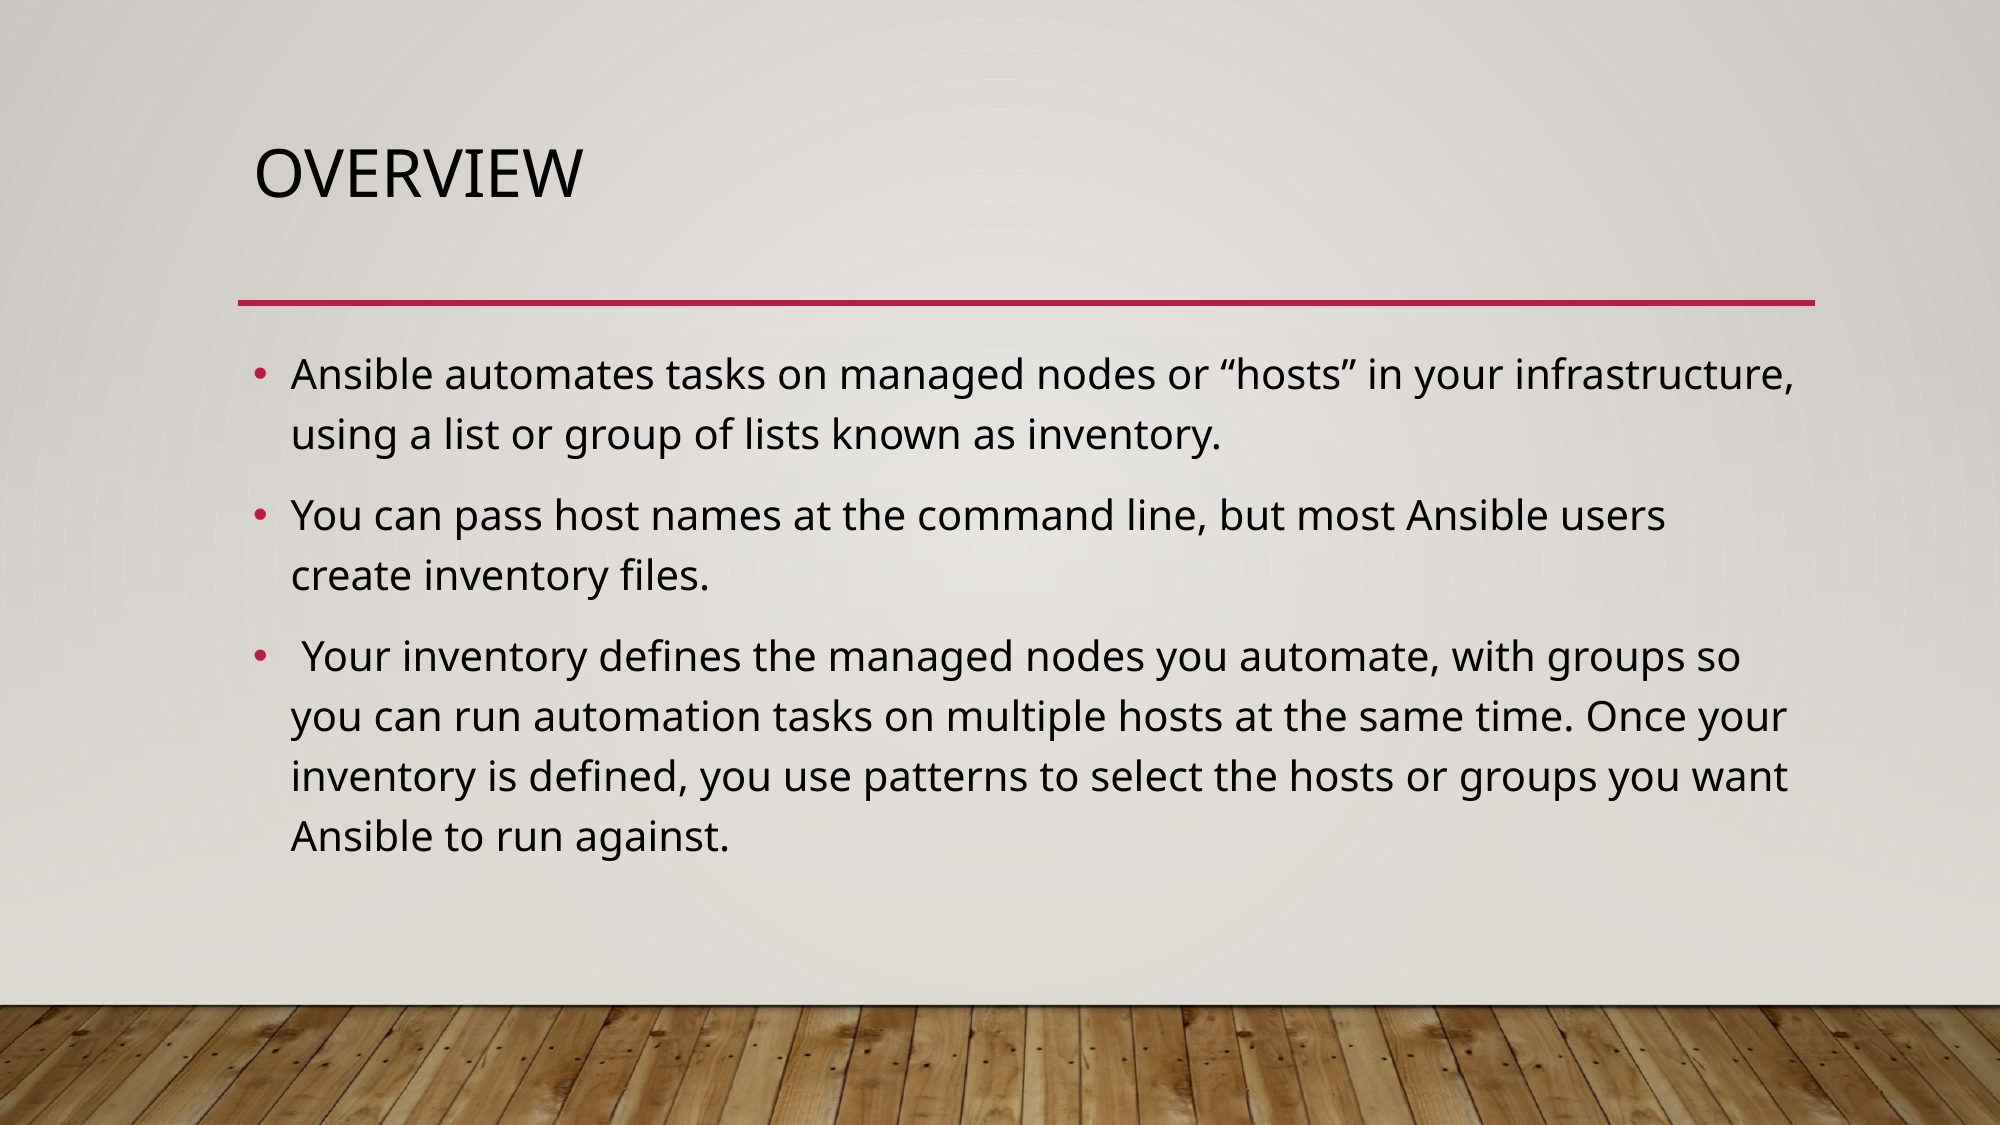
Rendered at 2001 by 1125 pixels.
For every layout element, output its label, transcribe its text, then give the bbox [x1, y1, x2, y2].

title Overview [238, 131, 1814, 305]
picture [0, 1005, 2000, 1125]
list Ansible automates tasks on managed nodes or “hosts” in your infrastructure, using a list or group of lists known as inventory. You can pass host names at the command line, but most Ansible users create inventory files. Your inventory defines the managed nodes you automate, with groups so you can run automation tasks on multiple hosts at the same time. Once your inventory is defined, you use patterns to select the hosts or groups you want Ansible to run against. [238, 330, 1814, 897]
